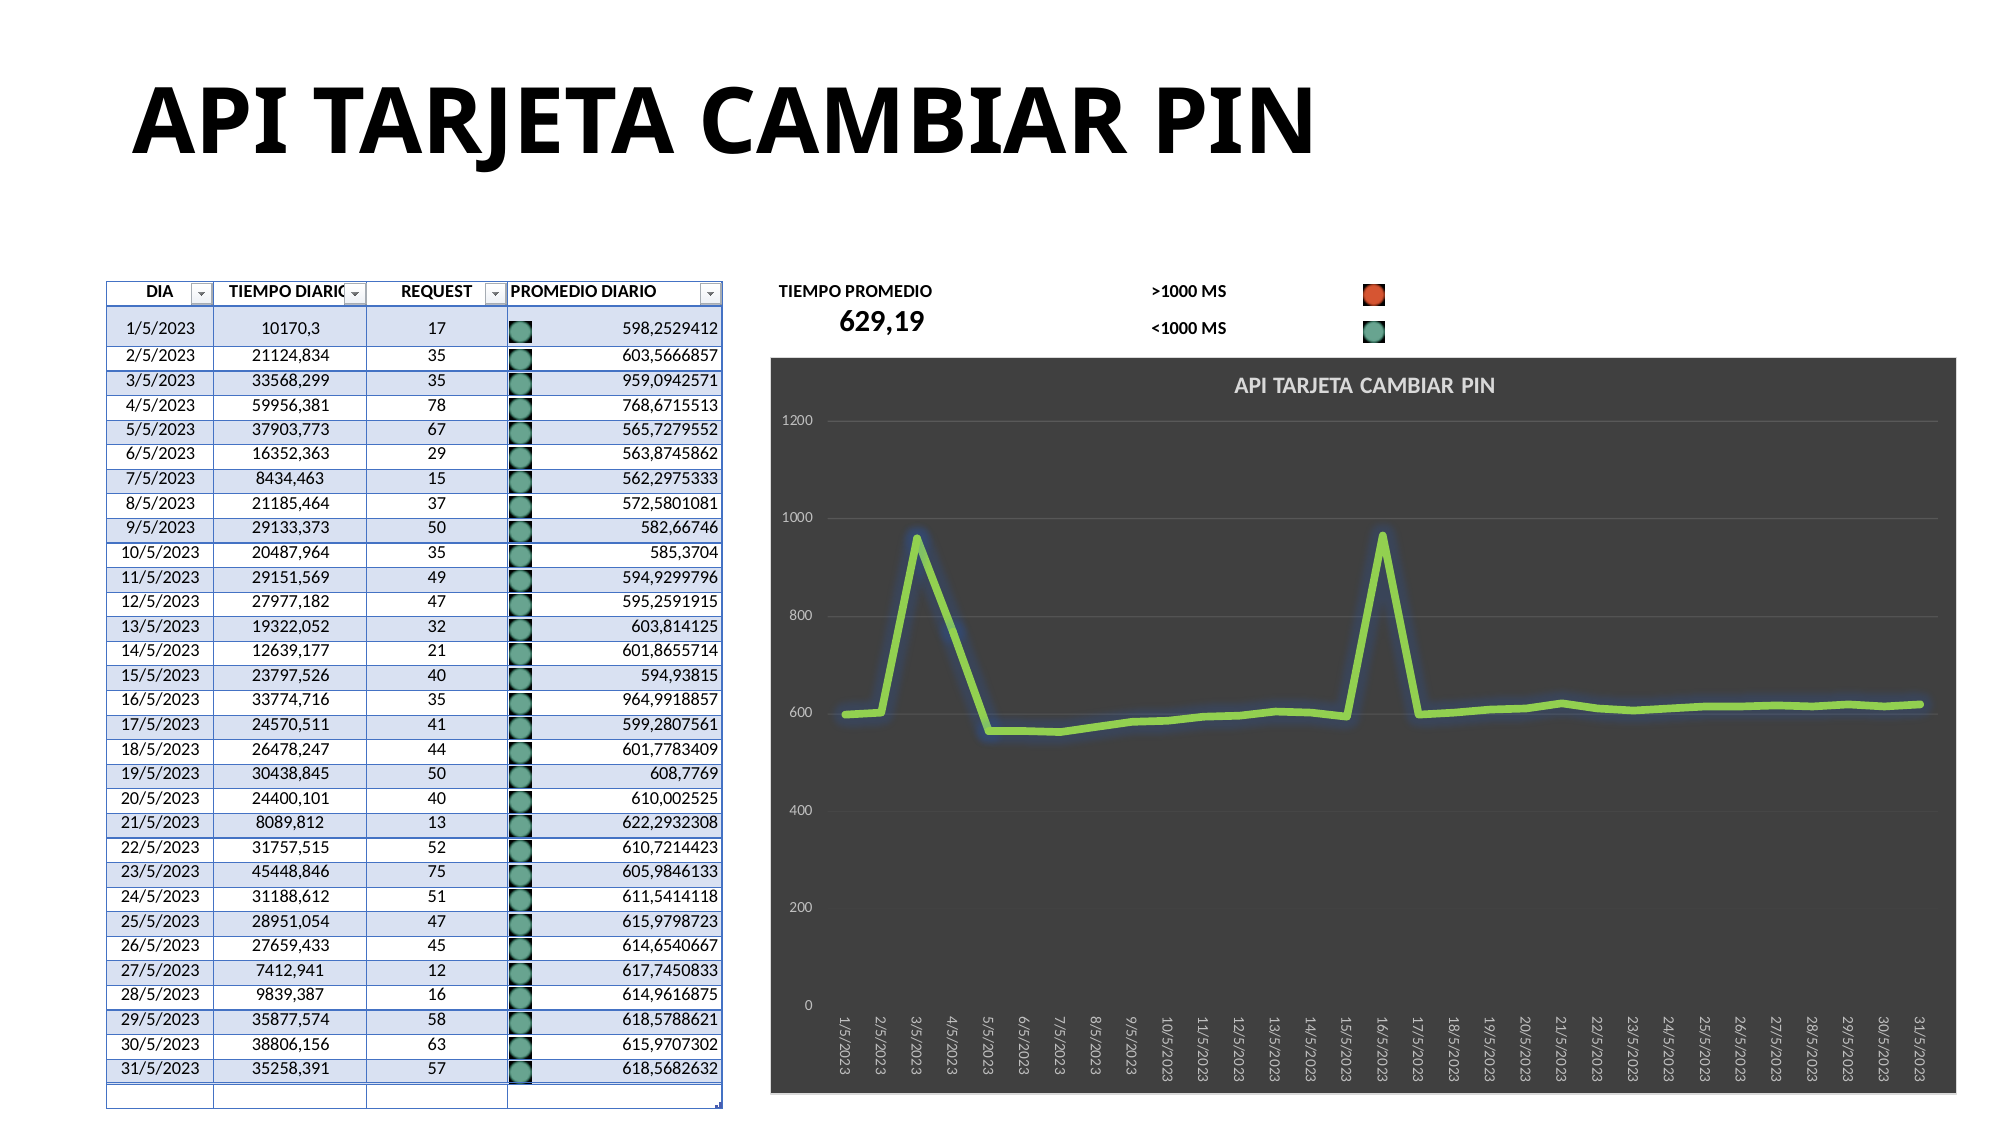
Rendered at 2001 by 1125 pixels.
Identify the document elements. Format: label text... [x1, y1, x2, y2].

title API TARJETA CAMBIAR PIN [117, 14, 1843, 232]
picture [0, 232, 2000, 1125]
